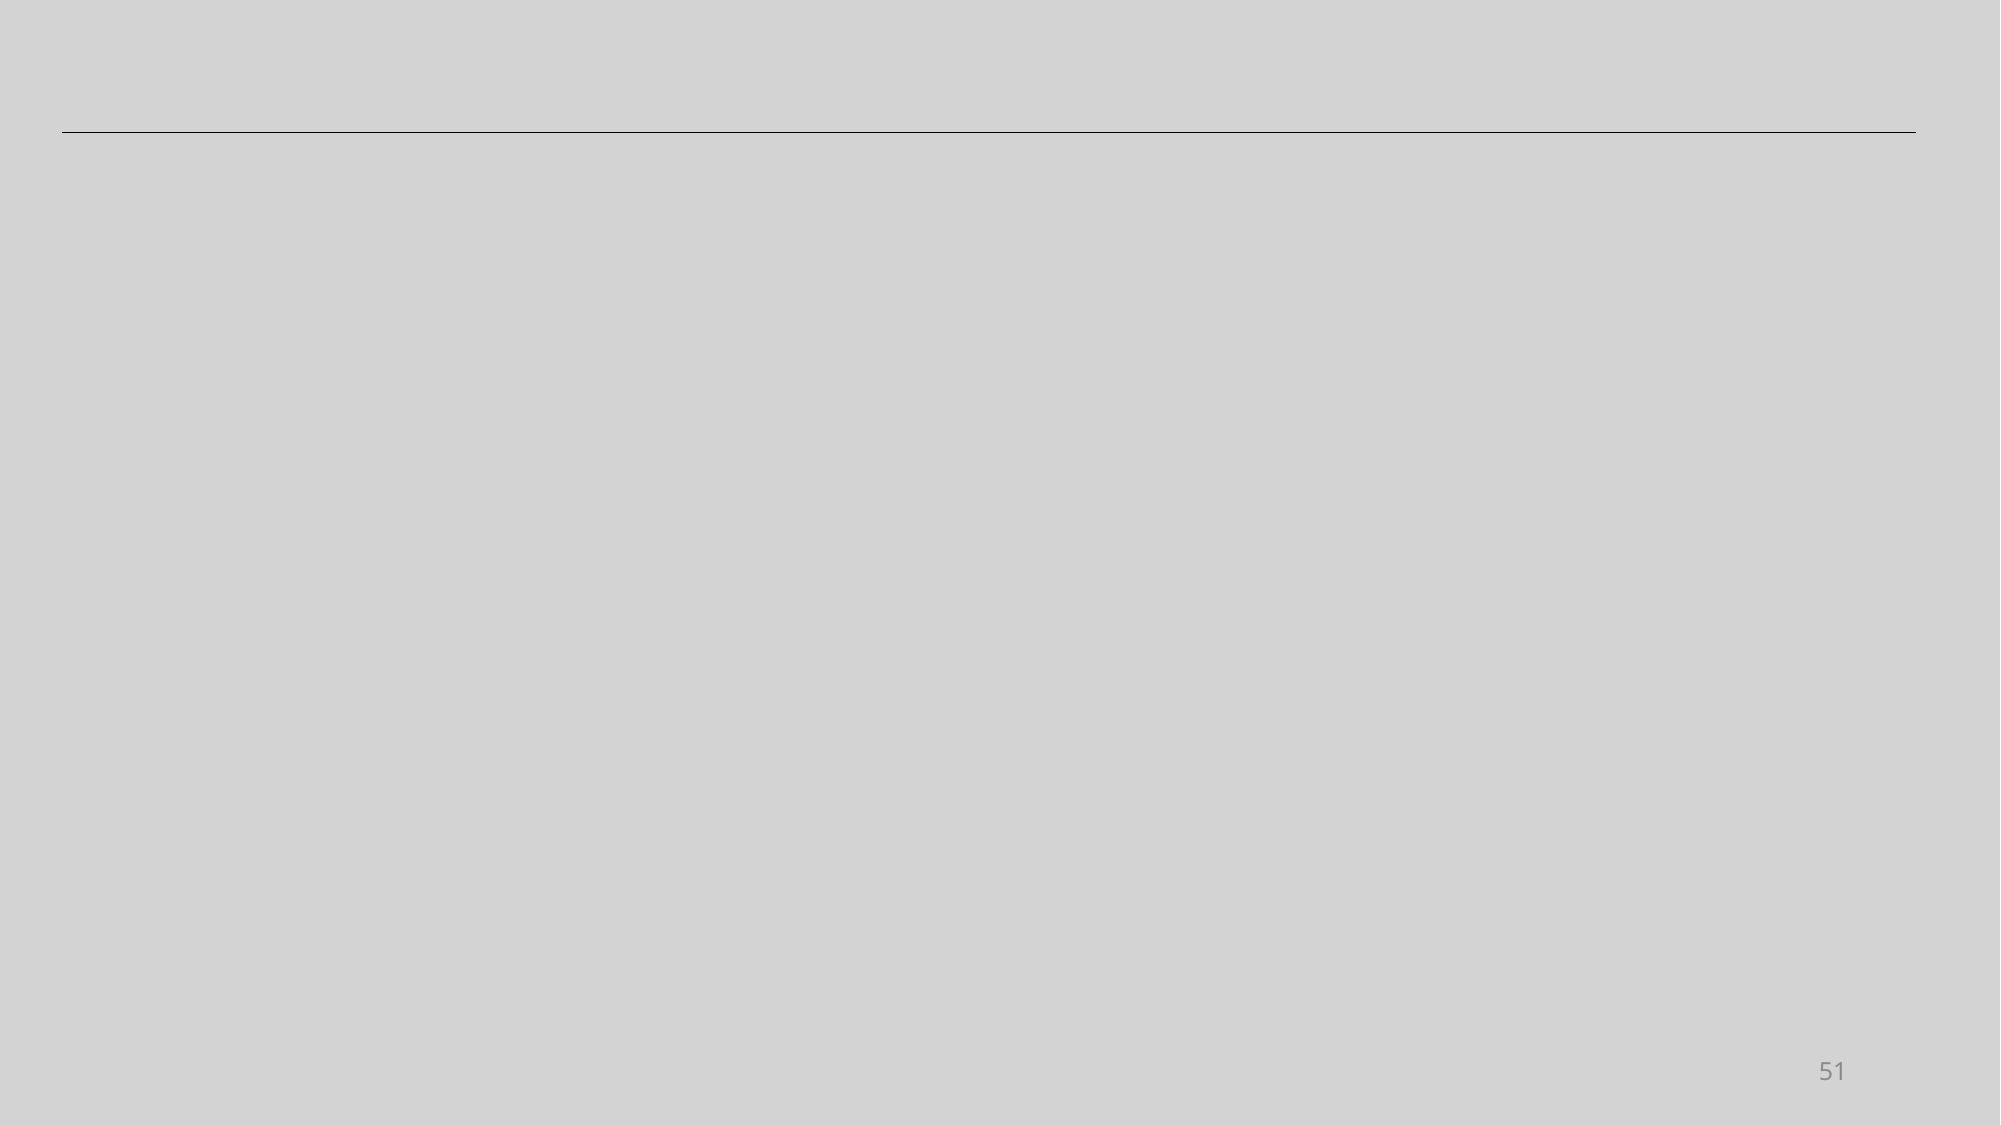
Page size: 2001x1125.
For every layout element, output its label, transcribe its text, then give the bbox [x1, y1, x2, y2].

slide_number 51 [1412, 1042, 1863, 1103]
